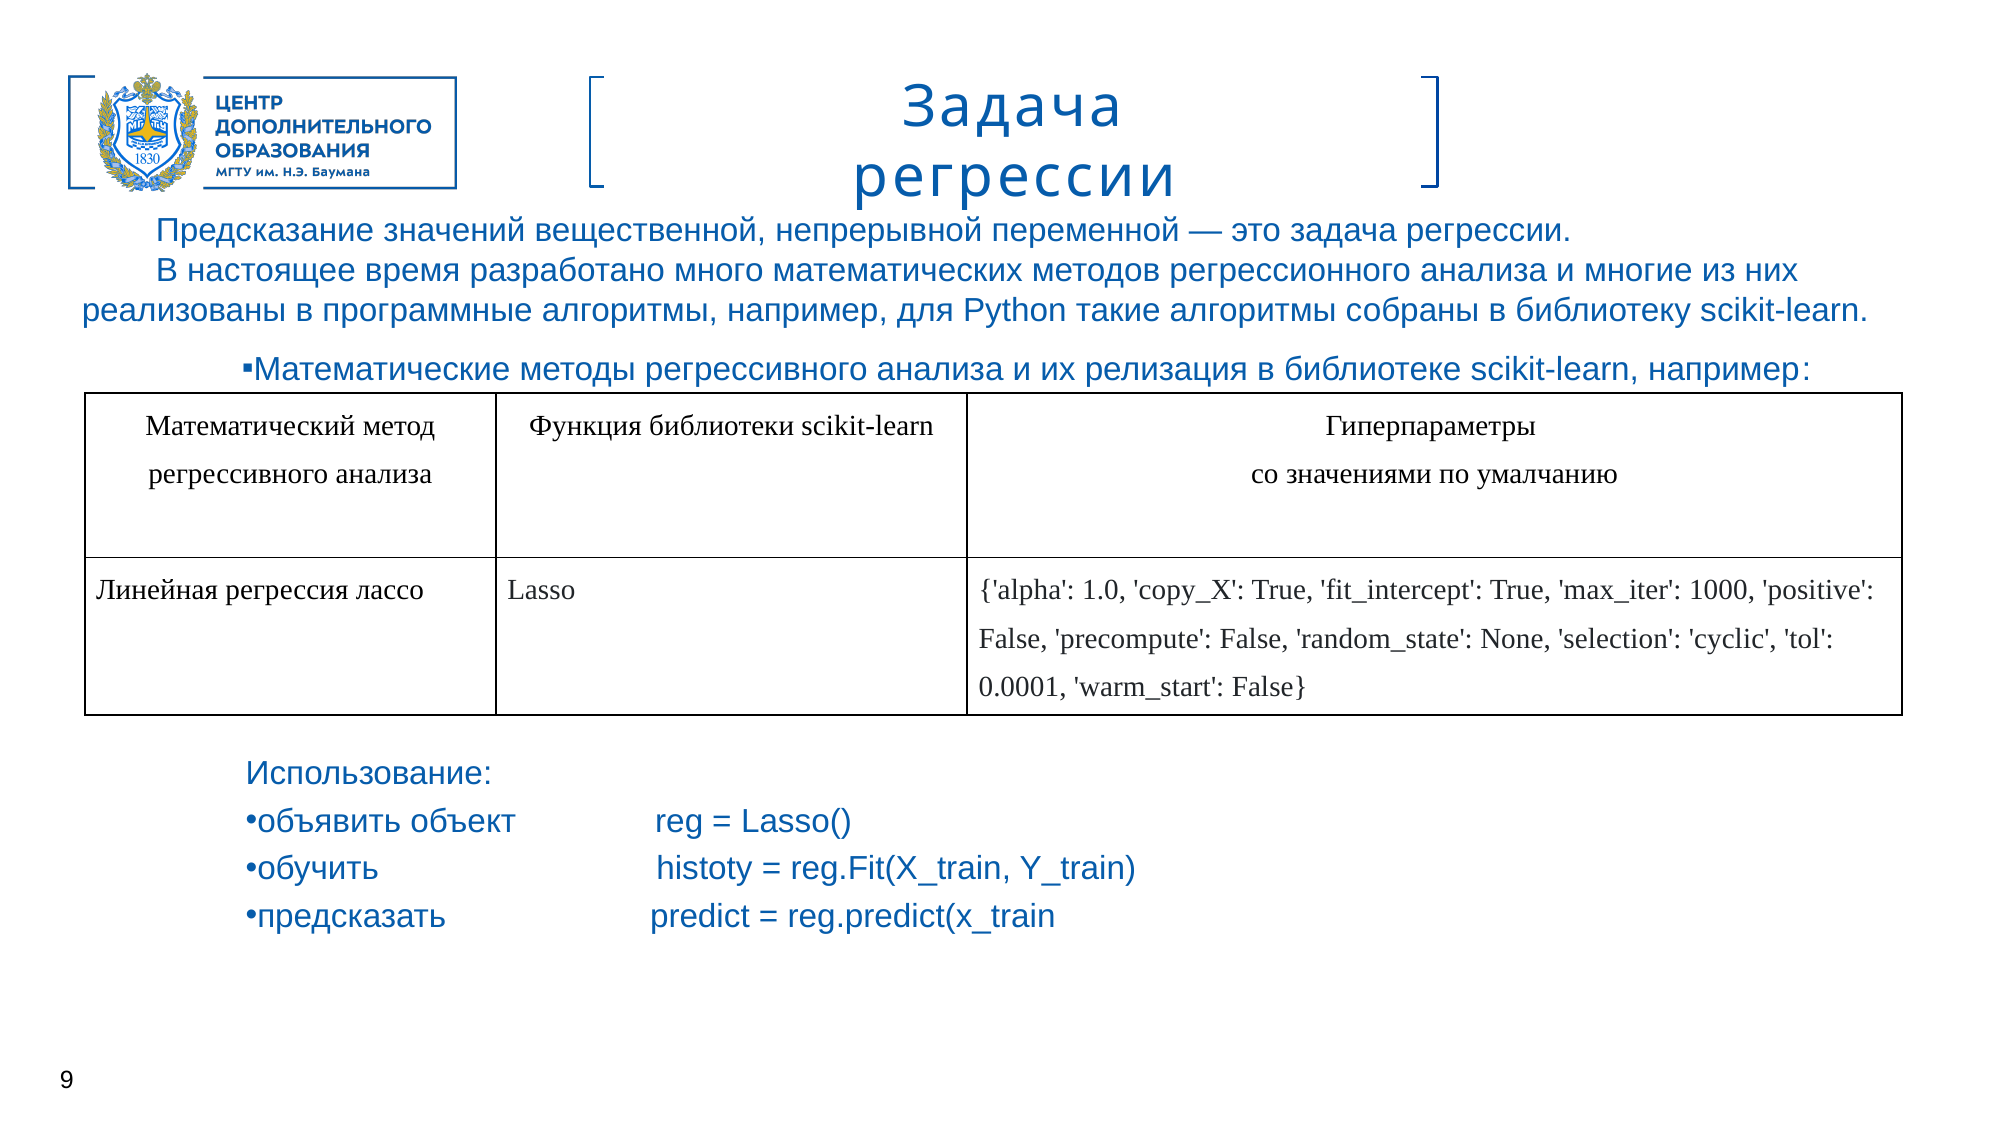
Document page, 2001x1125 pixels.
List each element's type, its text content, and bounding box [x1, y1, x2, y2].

table_header Математический метод регрессивного анализа [86, 394, 495, 557]
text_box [589, 76, 1438, 194]
table_header Гиперпараметры со значениями по умалчанию [968, 394, 1901, 557]
table_cell Lasso [497, 558, 966, 714]
table_header Функция библиотеки scikit-learn [497, 394, 966, 557]
table_cell Линейная регрессия лассо [86, 558, 495, 714]
table_cell {'alpha': 1.0, 'copy_X': True, 'fit_intercept': True, 'max_iter': 1000, 'positive': False, 'precompute': False, 'random_state': None, 'selection': 'cyclic', 'tol': 0.0001, 'warm_start': False} [968, 558, 1901, 714]
slide_number 9 [44, 1055, 139, 1101]
list Использование: объявить объект reg = Lasso() обучить histoty = reg.Fit(X_train, Y_train) предсказать predict = reg.predict(x_train [81, 735, 1901, 1001]
list Математические методы регрессивного анализа и их релизация в библиотеке scikit-learn, например: [77, 331, 1940, 404]
picture [68, 73, 457, 192]
text_box Предсказание значений вещественной, непрерывной переменной — это задача регрессии. В настоящее время разработано много математических методов регрессионного анализа и многие из них реализованы в программные алгоритмы, например, для Python такие алгоритмы собраны в библиотеку scikit-learn. [66, 200, 1926, 336]
